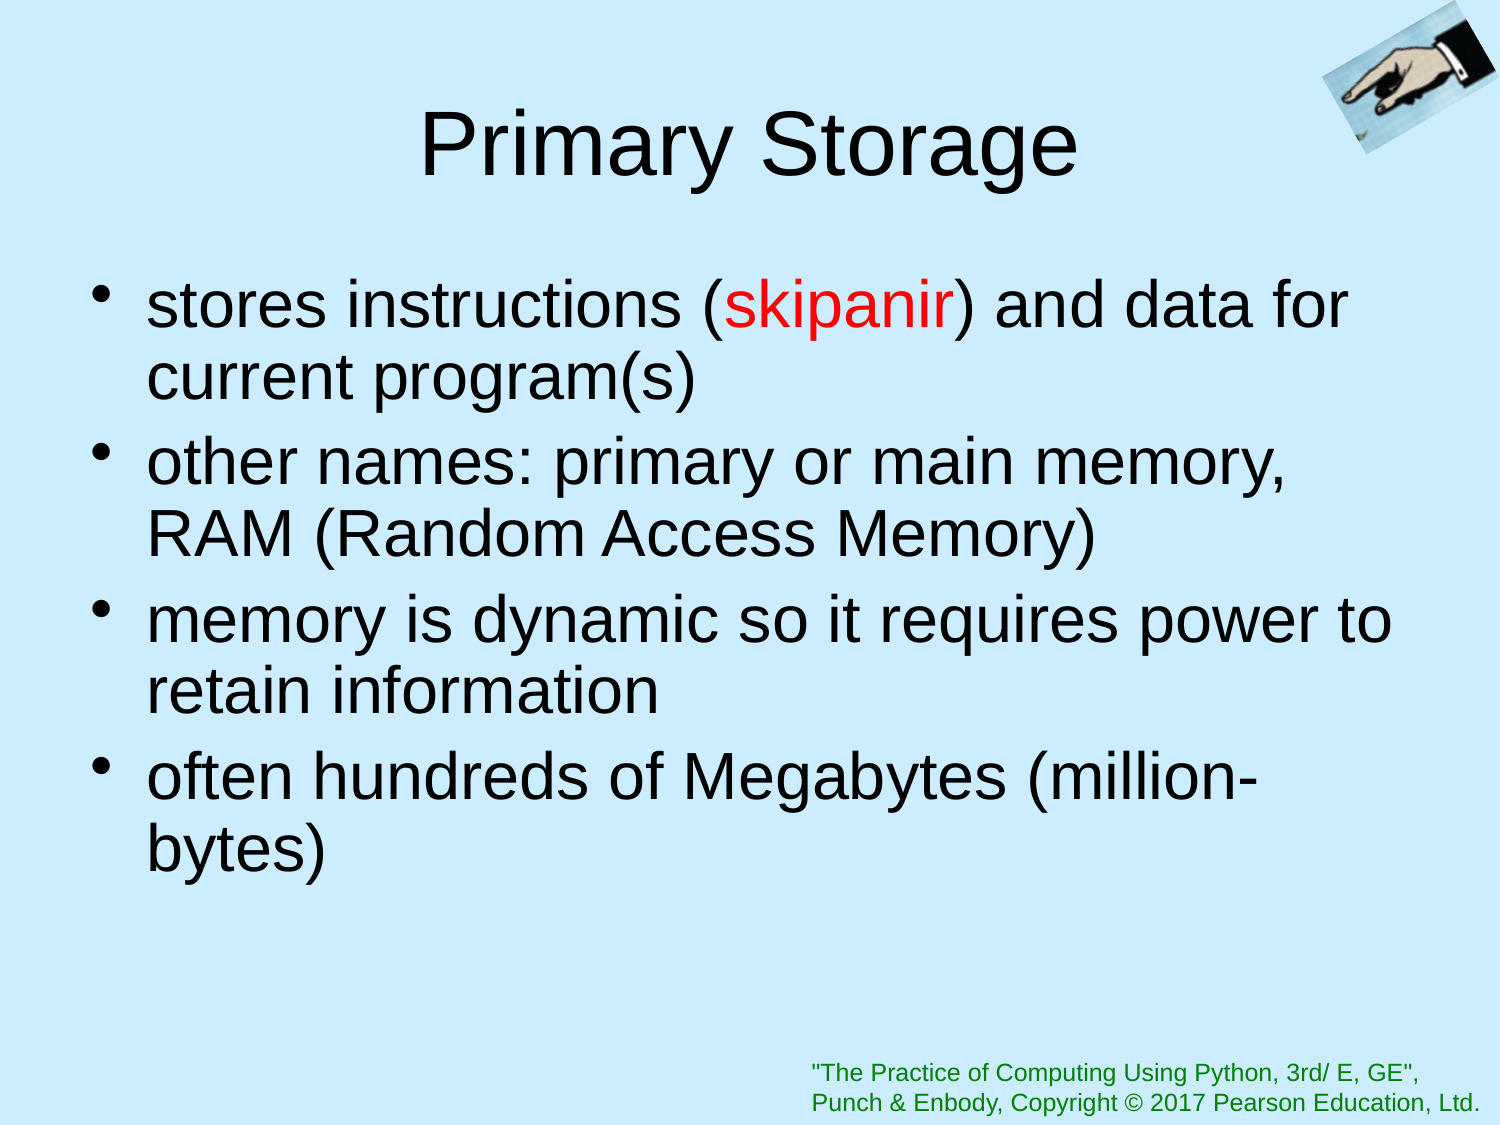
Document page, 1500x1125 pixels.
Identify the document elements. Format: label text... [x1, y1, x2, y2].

title Primary Storage [75, 45, 1425, 233]
picture [1378, 0, 1499, 120]
list stores instructions (skipanir) and data for current program(s) other names: primary or main memory, RAM (Random Access Memory) memory is dynamic so it requires power to retain information often hundreds of Megabytes (million-bytes) [75, 262, 1425, 963]
